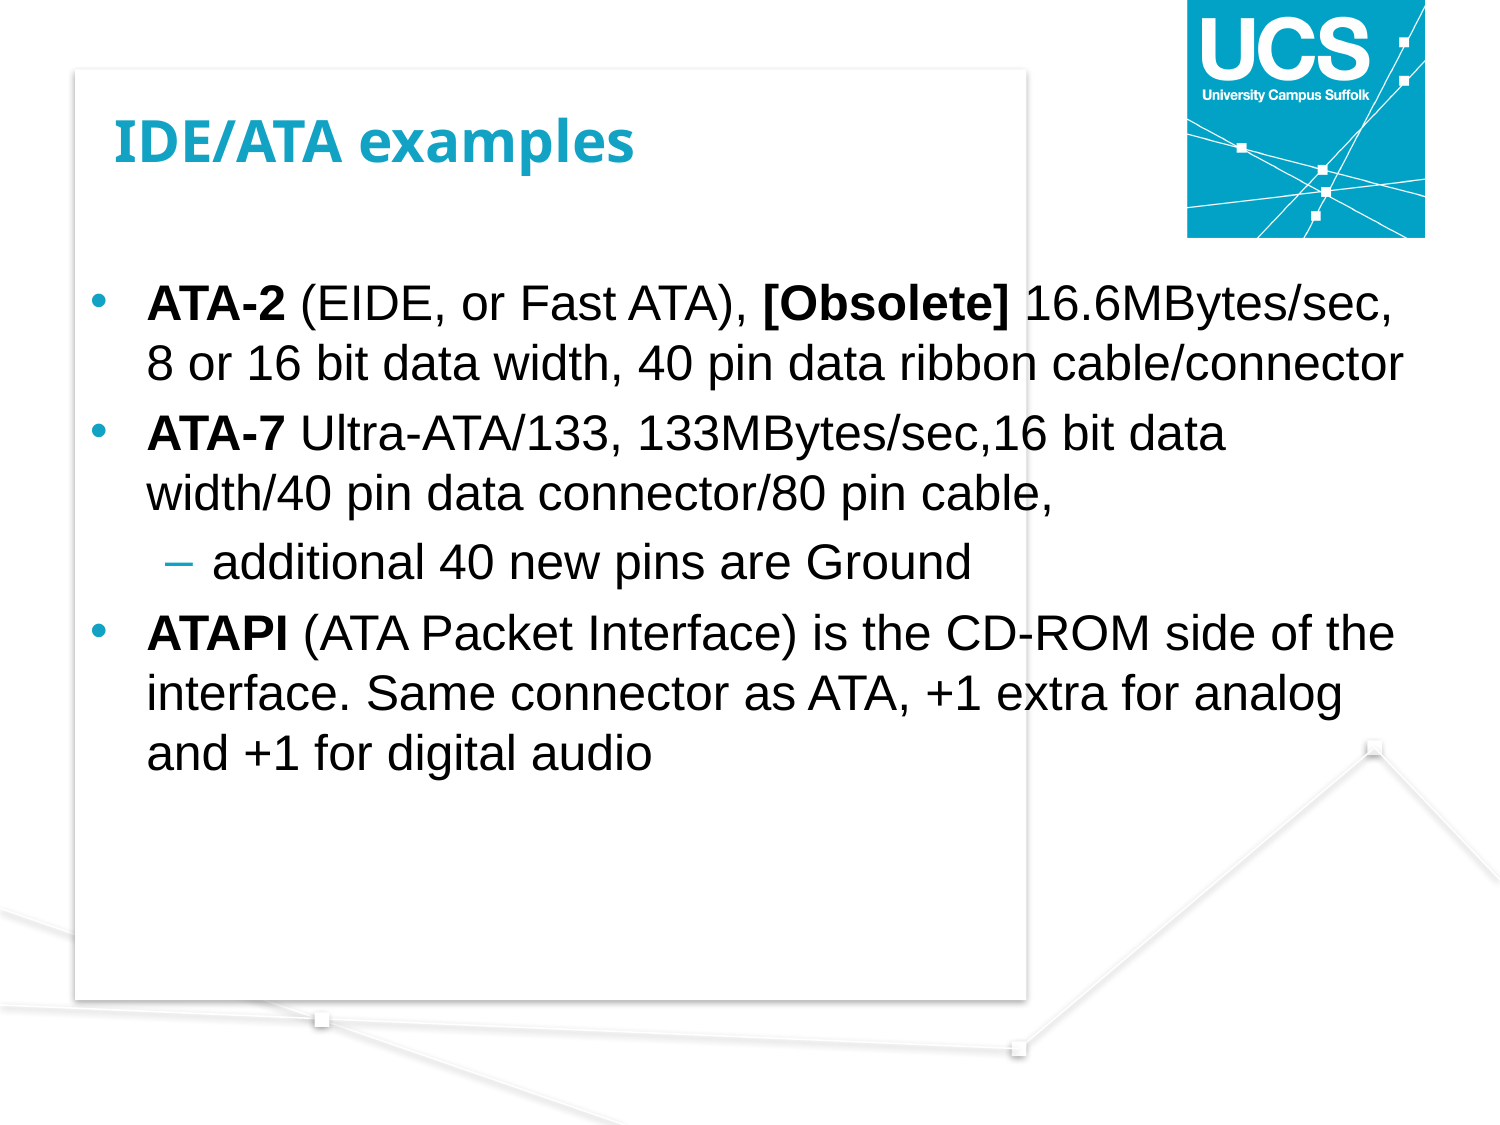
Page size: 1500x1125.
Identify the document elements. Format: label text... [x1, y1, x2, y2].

picture [1187, 0, 1425, 238]
title IDE/ATA examples [99, 44, 1012, 233]
list ATA-2 (EIDE, or Fast ATA), [Obsolete] 16.6MBytes/sec, 8 or 16 bit data width, 40 pin data ribbon cable/connector ATA-7 Ultra-ATA/133, 133MBytes/sec,16 bit data width/40 pin data connector/80 pin cable, additional 40 new pins are Ground ATAPI (ATA Packet Interface) is the CD-ROM side of the interface. Same connector as ATA, +1 extra for analog and +1 for digital audio [74, 262, 1431, 1006]
